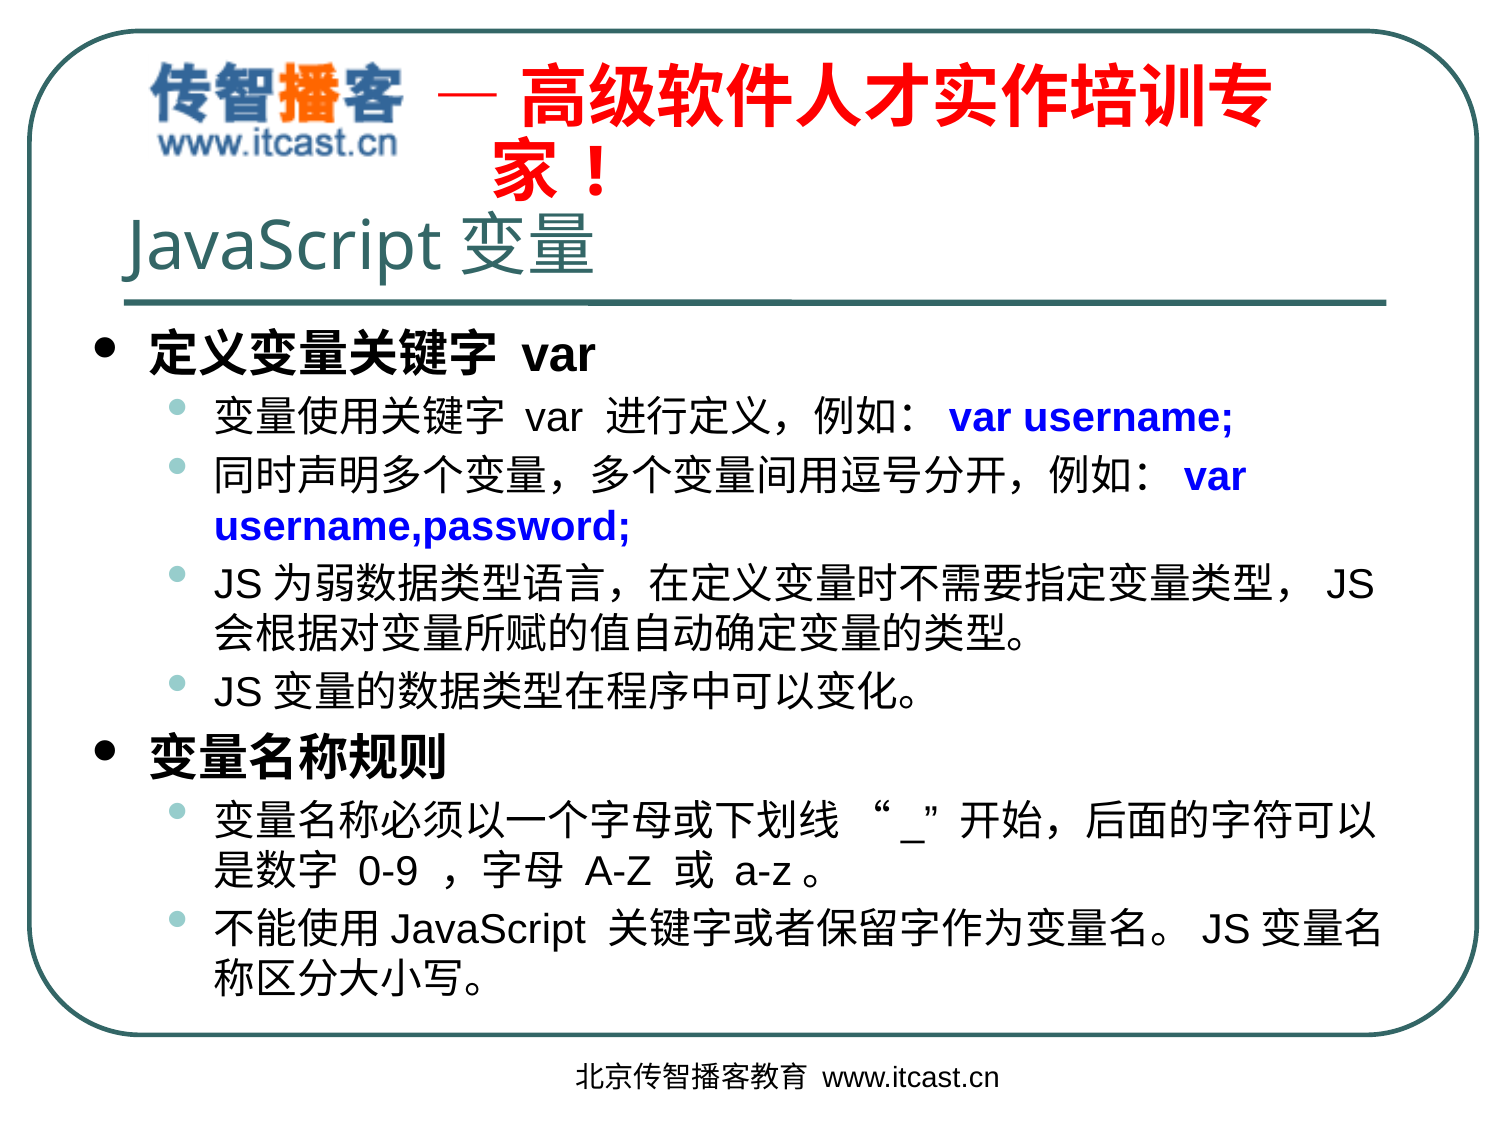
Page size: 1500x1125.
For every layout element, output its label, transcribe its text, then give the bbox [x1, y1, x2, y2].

list 定义变量关键字 var 变量使用关键字 var 进行定义，例如：var username; 同时声明多个变量，多个变量间用逗号分开，例如：var username,password; JS为弱数据类型语言，在定义变量时不需要指定变量类型，JS会根据对变量所赋的值自动确定变量的类型。 JS变量的数据类型在程序中可以变化。 变量名称规则 变量名称必须以一个字母或下划线 “_” 开始，后面的字符可以是数字 0-9 ，字母 A-Z 或 a-z。 不能使用JavaScript 关键字或者保留字作为变量名。JS变量名称区分大小写。 [76, 314, 1411, 1036]
title JavaScript变量 [111, 54, 1375, 292]
